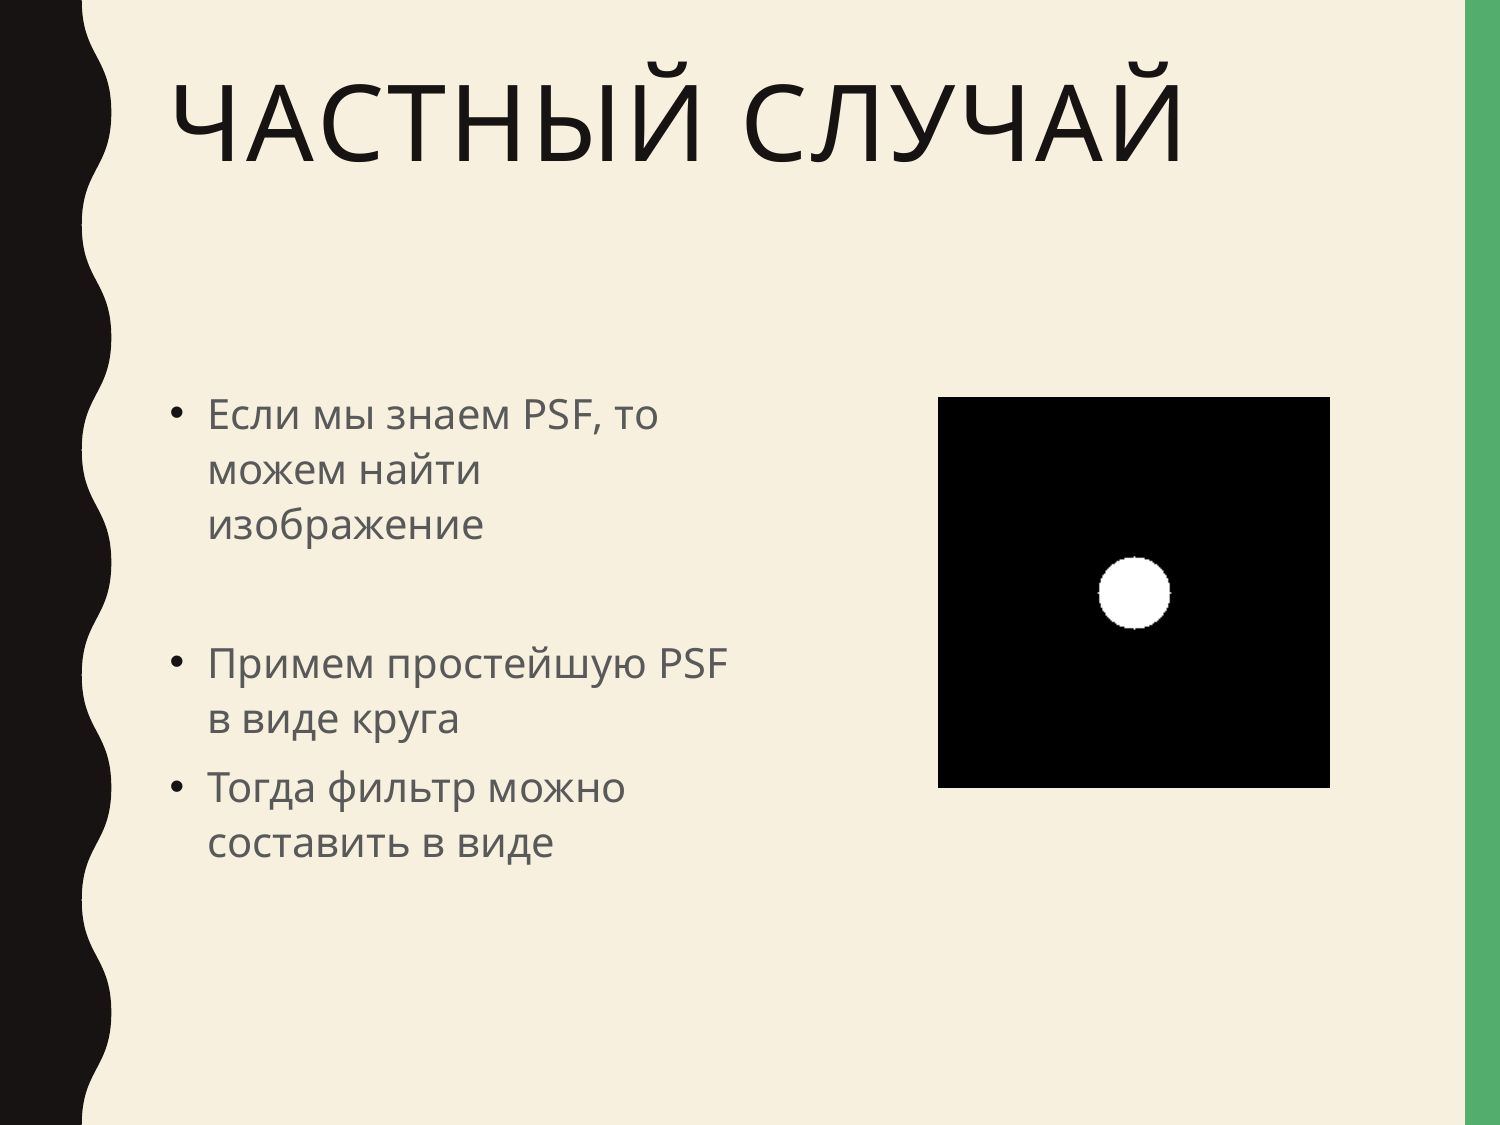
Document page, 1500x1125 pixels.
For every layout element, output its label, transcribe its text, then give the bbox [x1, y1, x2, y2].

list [938, 397, 1330, 788]
title Частный случай [154, 62, 1407, 308]
